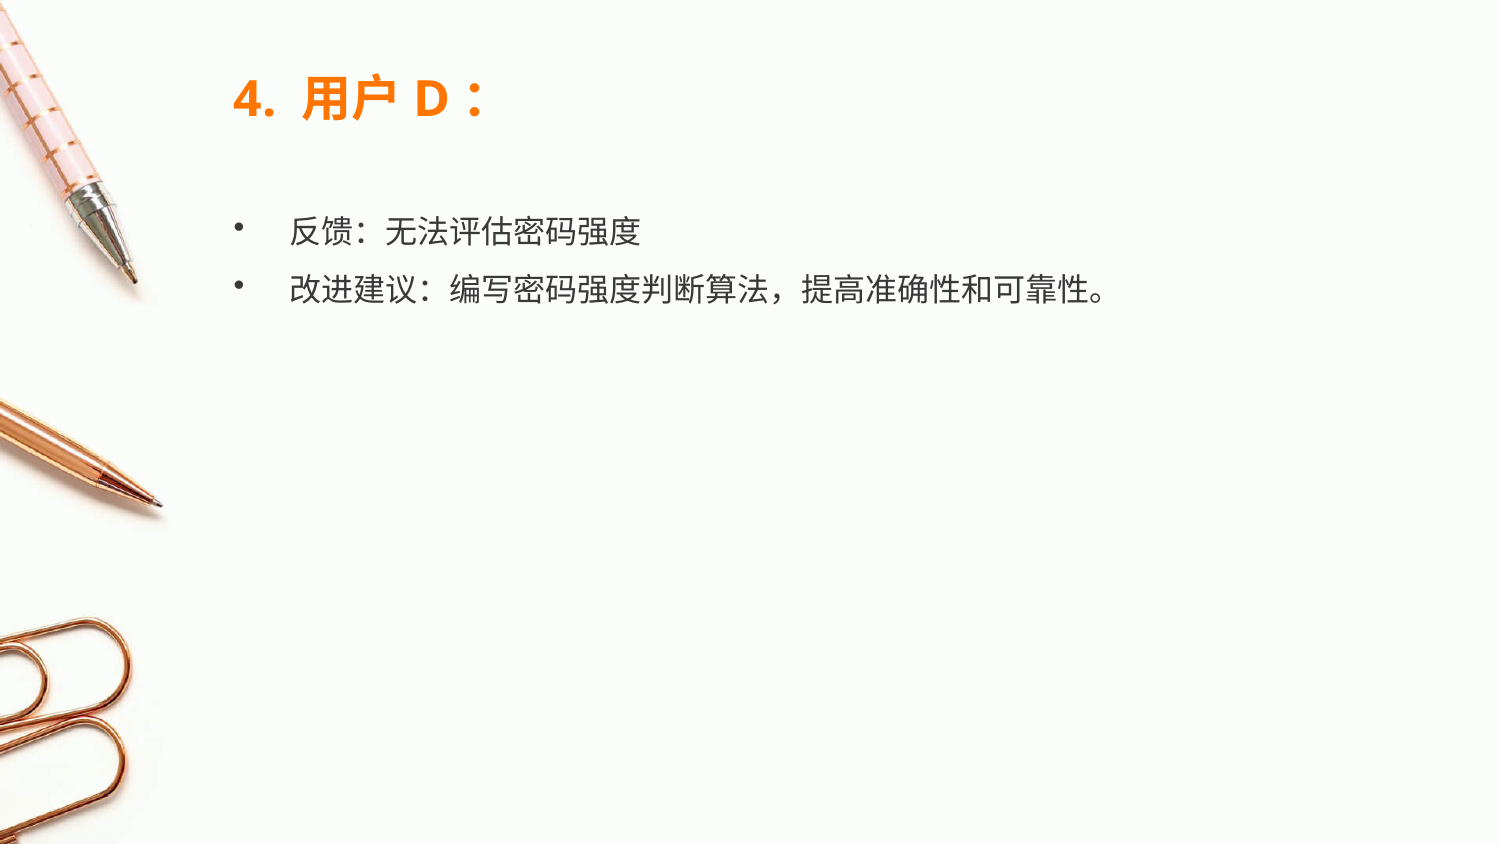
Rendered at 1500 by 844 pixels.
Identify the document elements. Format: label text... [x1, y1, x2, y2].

picture [0, 0, 1500, 844]
text_box 反馈：无法评估密码强度 改进建议：编写密码强度判断算法，提高准确性和可靠性。 [218, 185, 1436, 336]
text_box 4. 用户D： [218, 51, 1451, 143]
